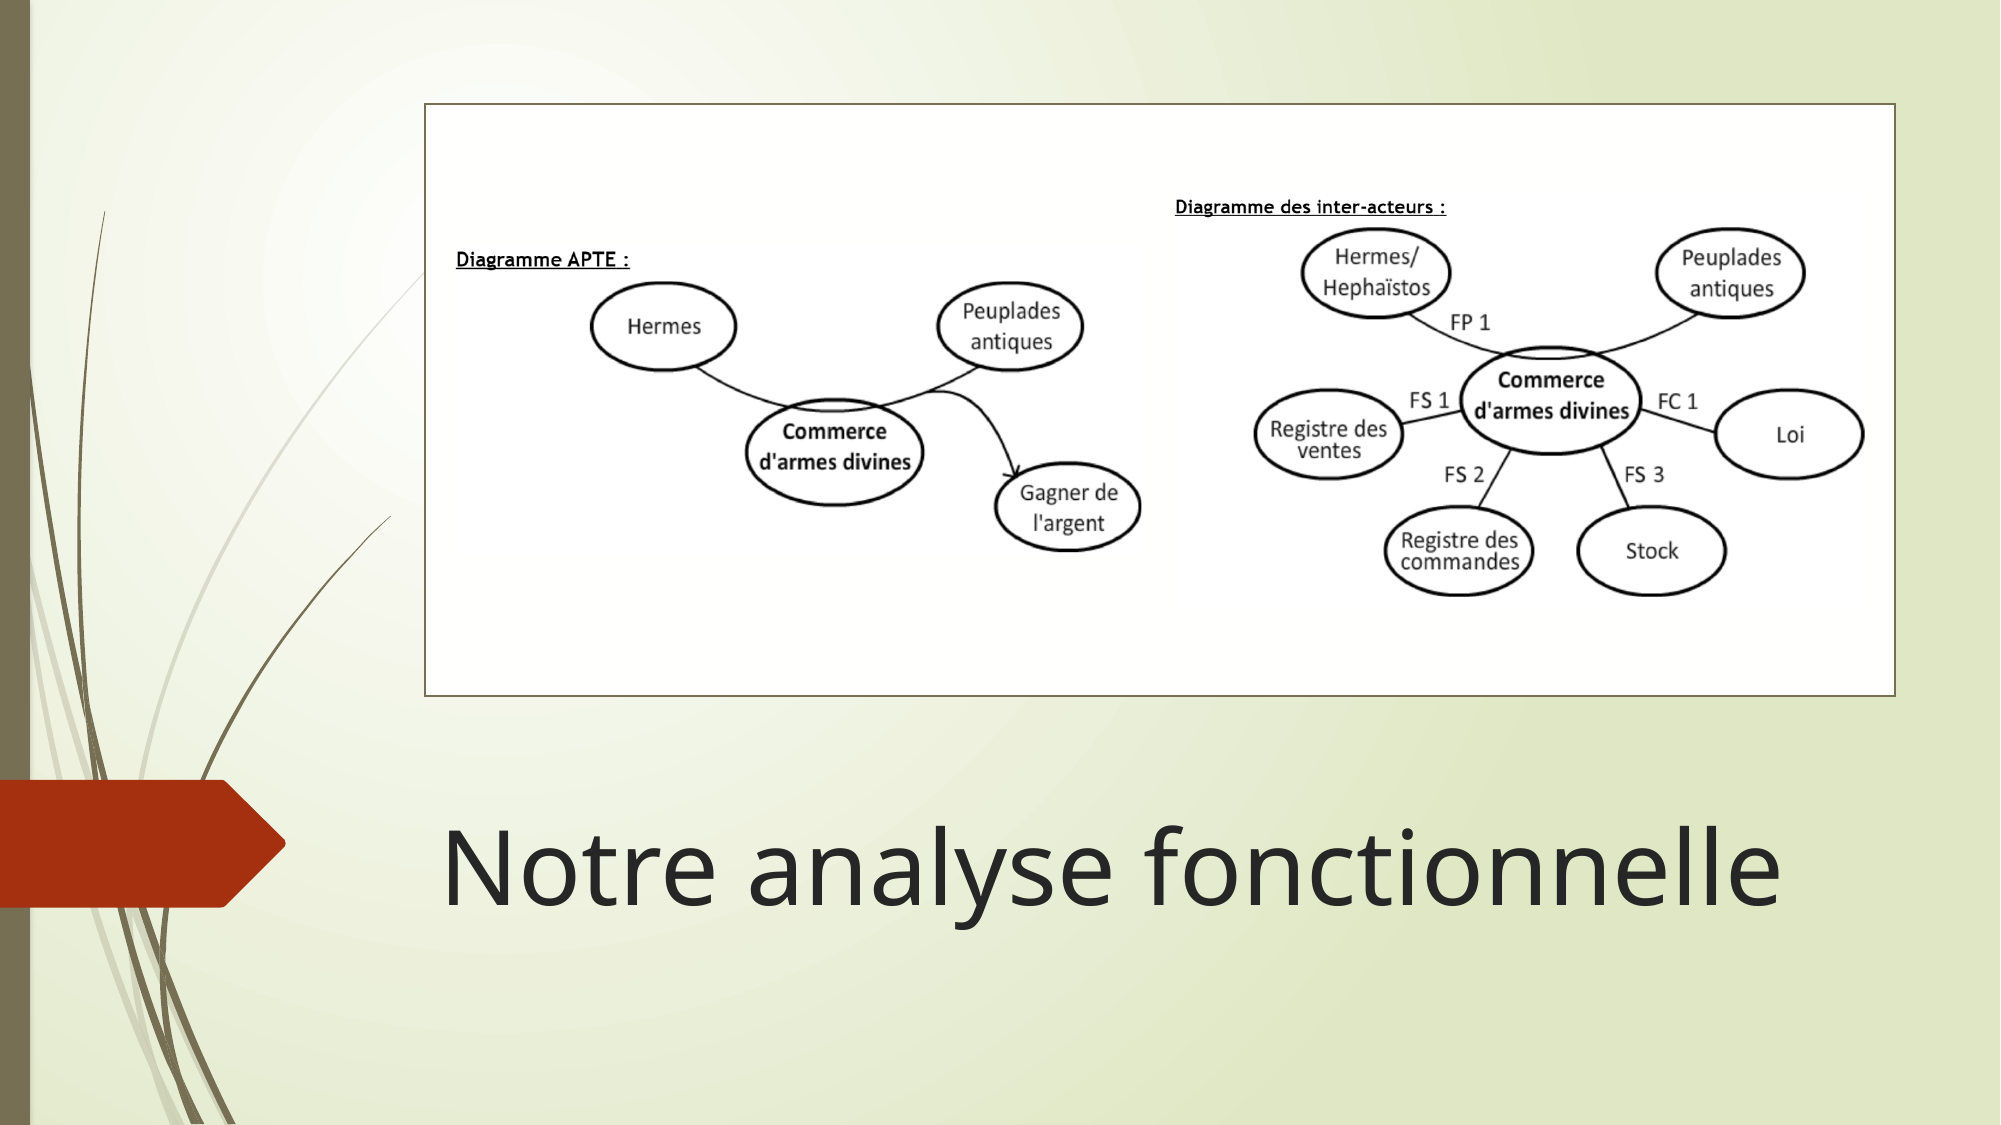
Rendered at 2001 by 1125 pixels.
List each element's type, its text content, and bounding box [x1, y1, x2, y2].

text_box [4, 0, 392, 1125]
text_box Notre analyse fonctionnelle [473, 743, 1888, 934]
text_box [395, 37, 468, 1125]
text_box [473, 103, 1896, 697]
text_box [393, 0, 2000, 1125]
picture [1172, 194, 1869, 607]
picture [451, 243, 1147, 557]
